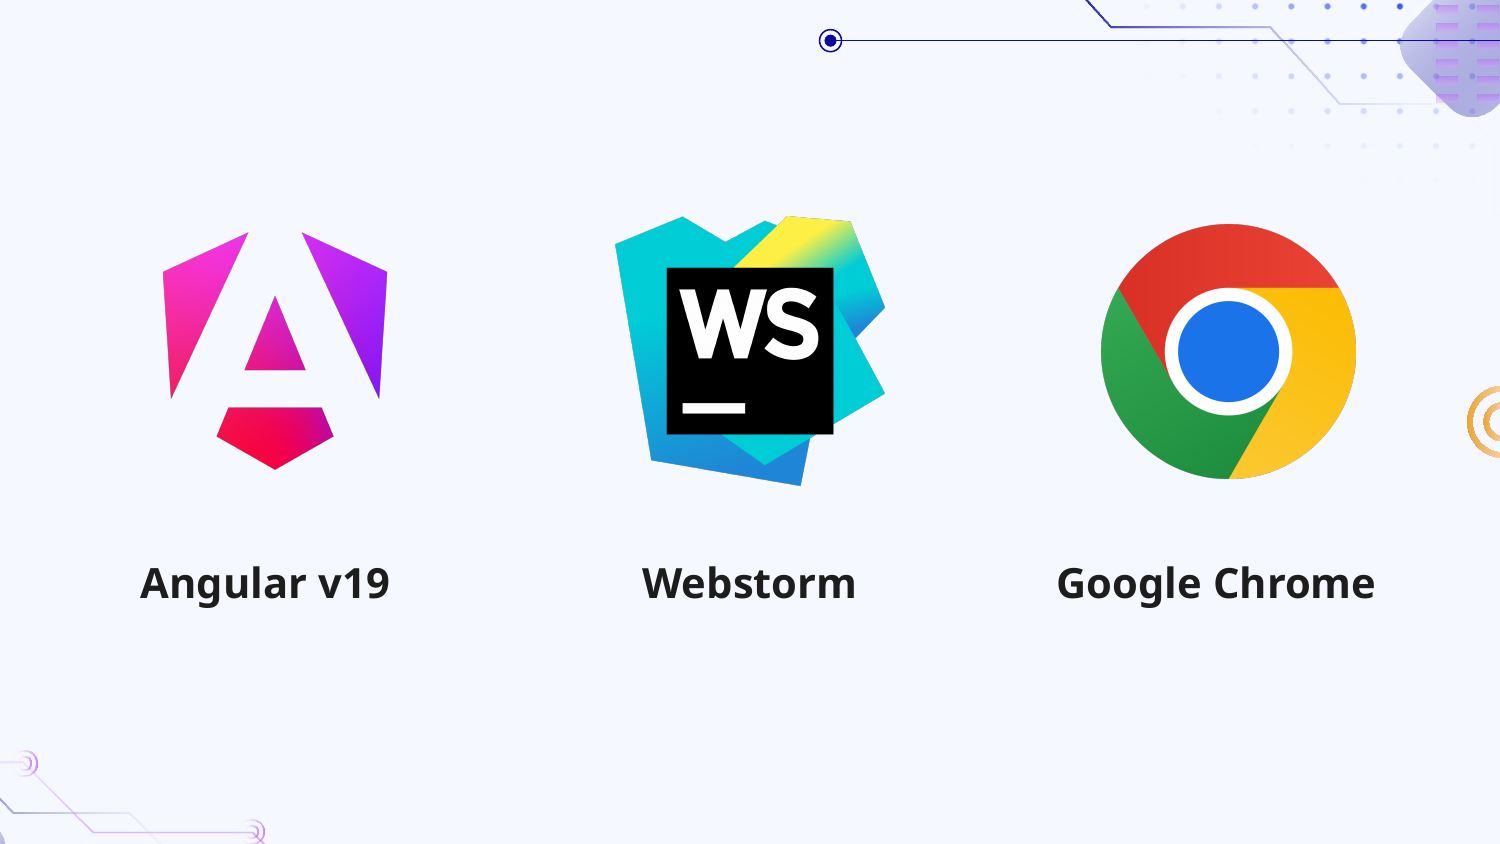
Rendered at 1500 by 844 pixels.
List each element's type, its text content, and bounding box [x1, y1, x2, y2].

subtitle Webstorm [587, 555, 913, 622]
picture [1118, 0, 1432, 40]
picture [1101, 224, 1356, 479]
subtitle Google Chrome [1041, 555, 1415, 622]
picture [615, 216, 885, 486]
picture [1118, 41, 1500, 185]
subtitle Angular v19 [102, 555, 429, 622]
picture [121, 197, 429, 505]
